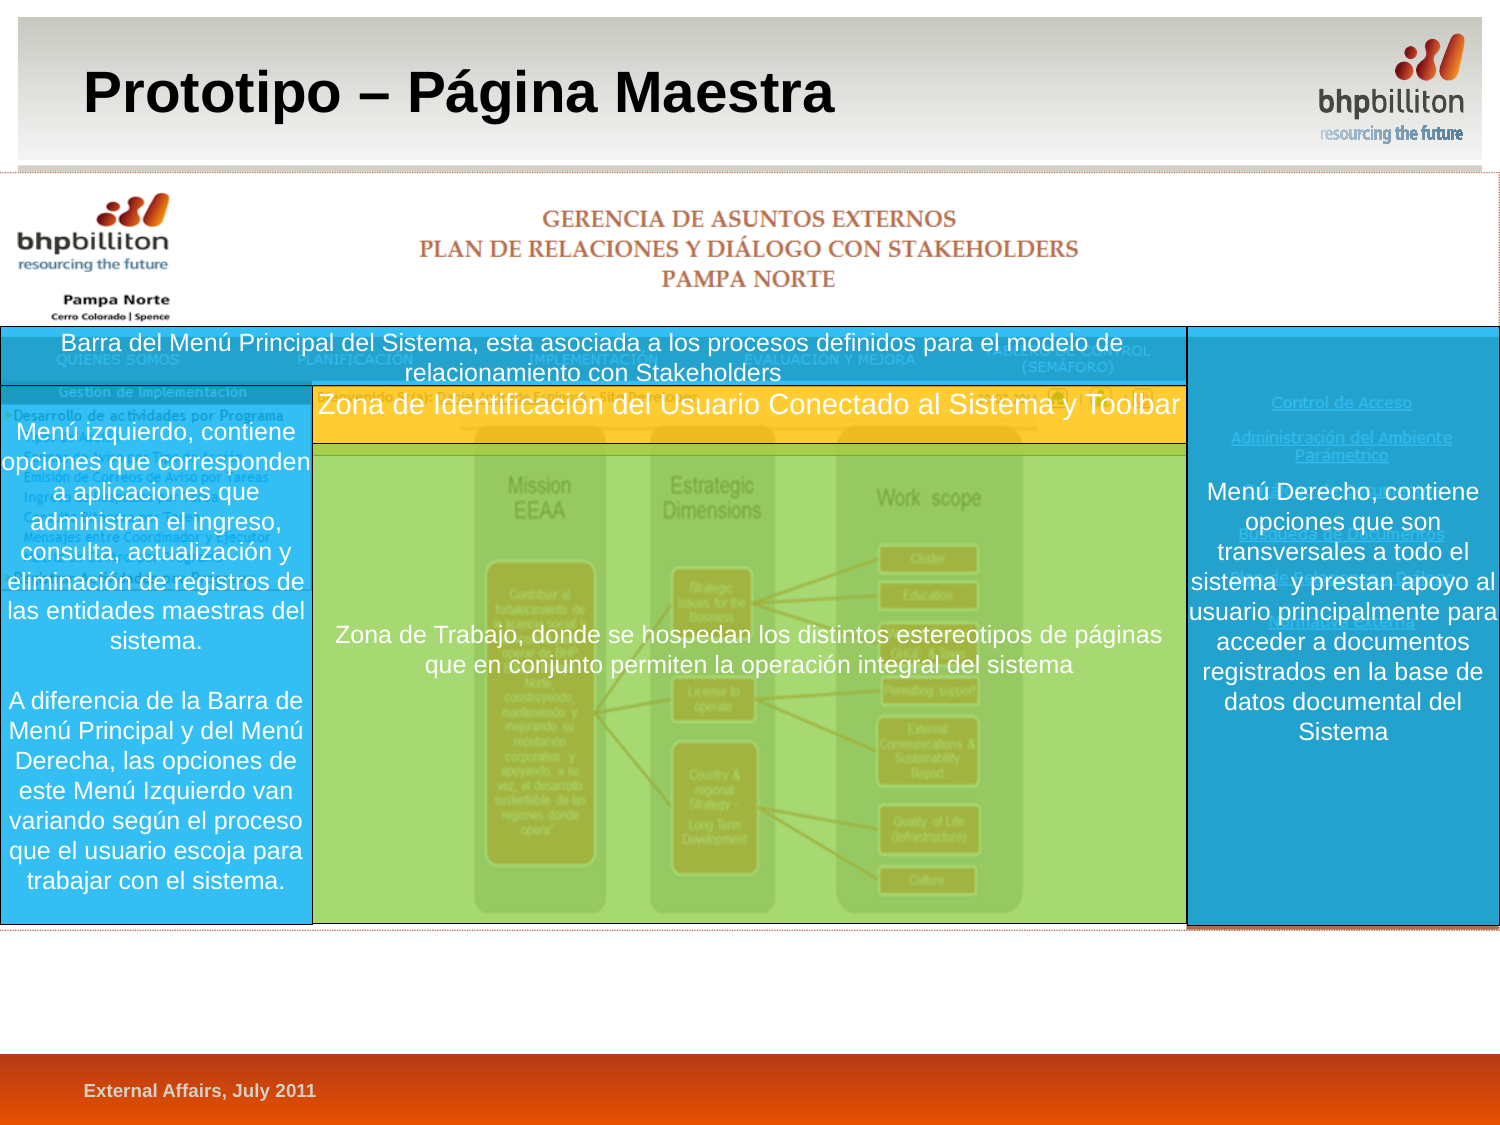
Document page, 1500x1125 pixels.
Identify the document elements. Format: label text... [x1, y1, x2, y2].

picture [1416, 38, 1441, 81]
picture [1439, 33, 1465, 81]
text_box External Affairs, July 2011 [83, 1079, 1071, 1110]
picture [1404, 46, 1418, 60]
text_box Prototipo – Página Maestra [83, 30, 1286, 161]
picture [1395, 61, 1414, 81]
picture [0, 172, 1500, 931]
